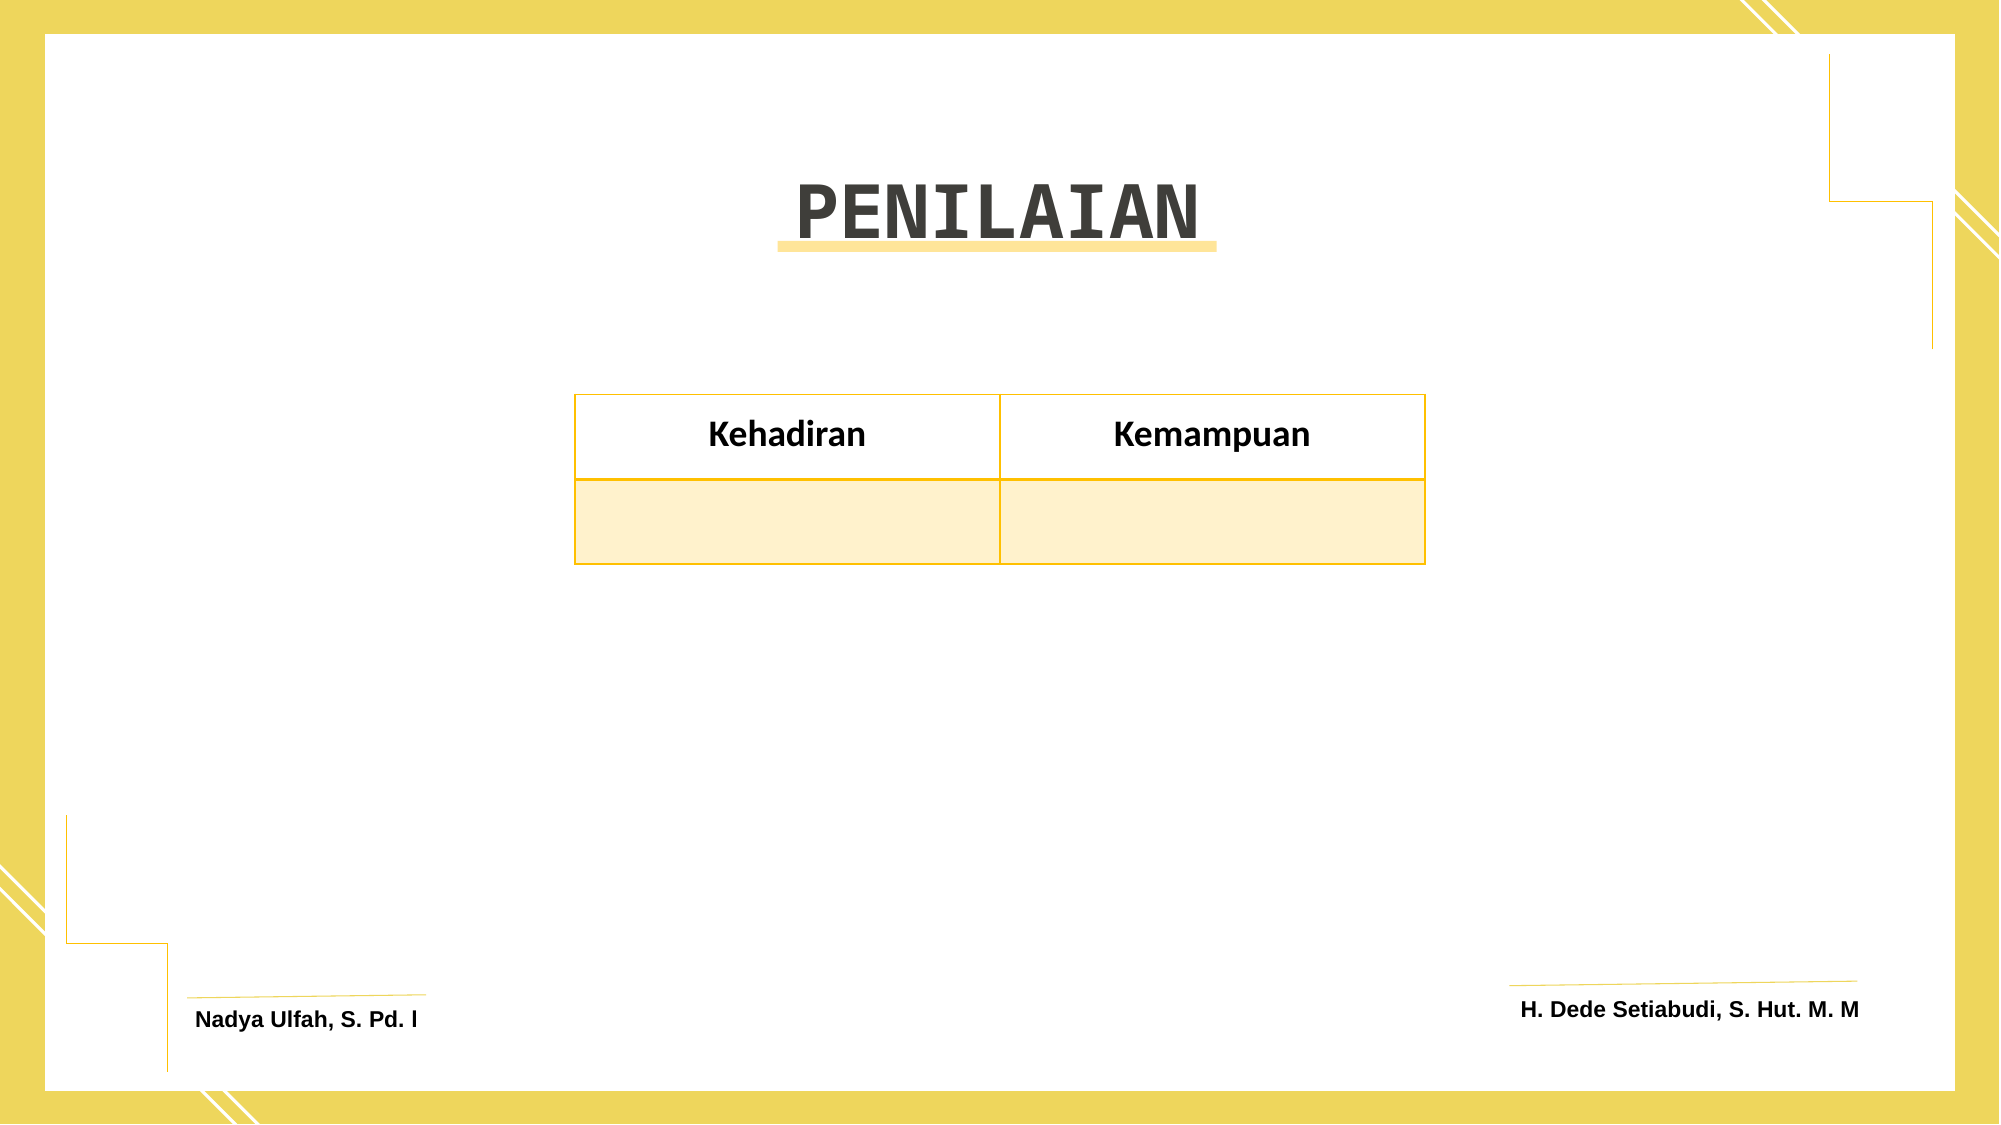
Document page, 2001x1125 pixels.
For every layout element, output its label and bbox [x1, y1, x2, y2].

text_box [1509, 981, 1858, 986]
text_box [0, 0, 2000, 1125]
text_box [186, 994, 427, 998]
